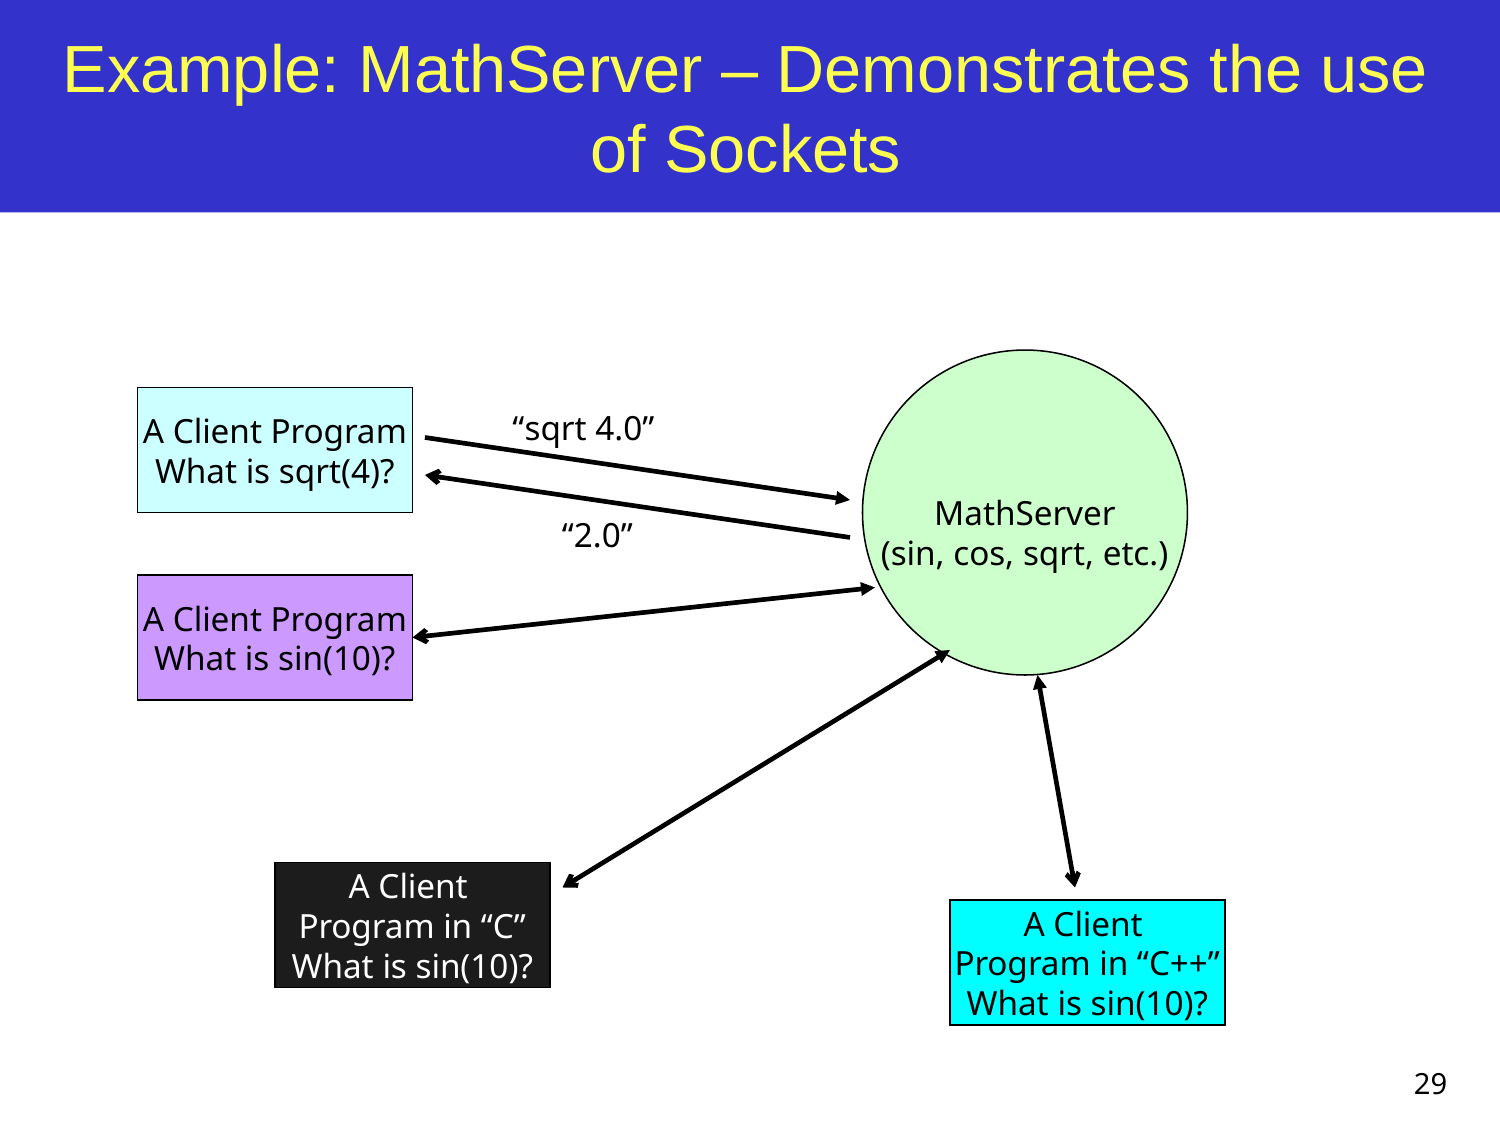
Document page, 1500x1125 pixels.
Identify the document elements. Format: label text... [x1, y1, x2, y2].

text_box “2.0” [547, 507, 648, 562]
text_box [412, 582, 875, 644]
text_box [543, 455, 850, 505]
text_box A Client Program What is sin(10)? [137, 575, 413, 700]
text_box [1033, 675, 1080, 888]
text_box [562, 649, 950, 888]
slide_number 29 [1149, 1037, 1463, 1113]
text_box A Client Program in “C” What is sin(10)? [275, 862, 550, 988]
text_box A Client Program in “C++” What is sin(10)? [950, 900, 1225, 1025]
text_box A Client Program What is sqrt(4)? [137, 387, 413, 513]
text_box “sqrt 4.0” [497, 399, 670, 455]
text_box MathServer (sin, cos, sqrt, etc.) [862, 350, 1188, 676]
text_box [424, 469, 644, 507]
title Example: MathServer – Demonstrates the use of Sockets [24, 24, 1468, 188]
